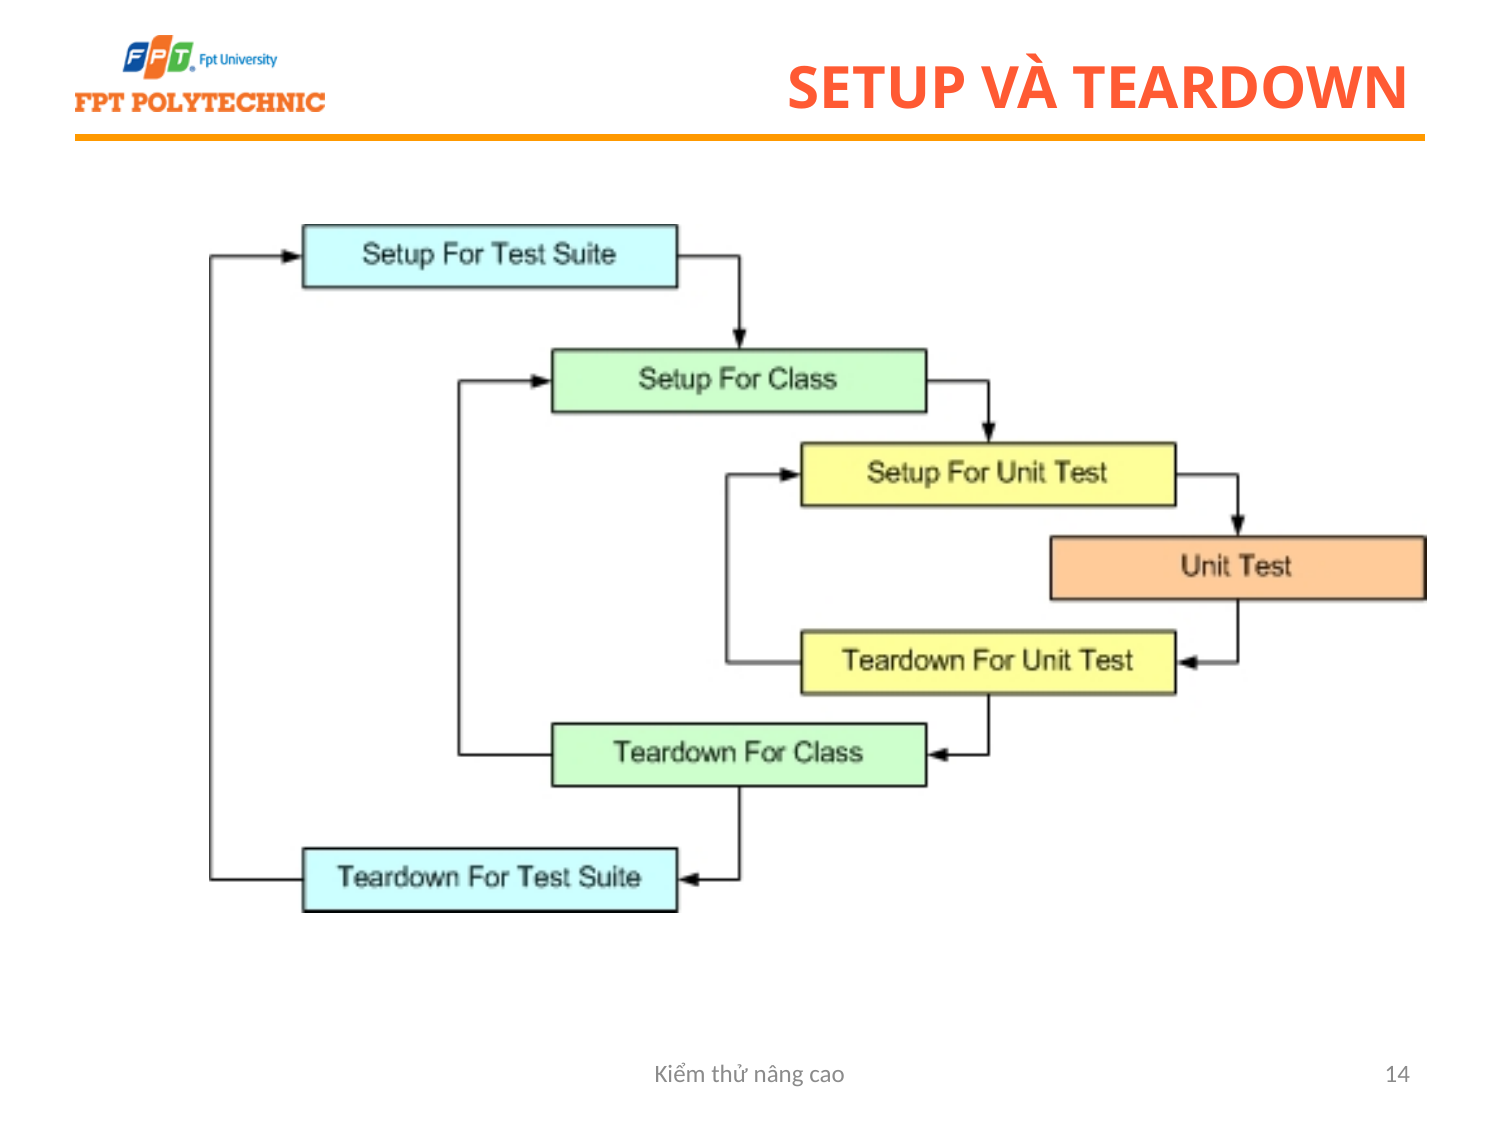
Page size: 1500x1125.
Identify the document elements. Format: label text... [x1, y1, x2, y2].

title Setup và Teardown [337, 45, 1425, 125]
picture [75, 35, 325, 112]
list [209, 224, 1427, 913]
slide_number 14 [1074, 1042, 1425, 1103]
footer Kiểm thử nâng cao [512, 1042, 988, 1103]
